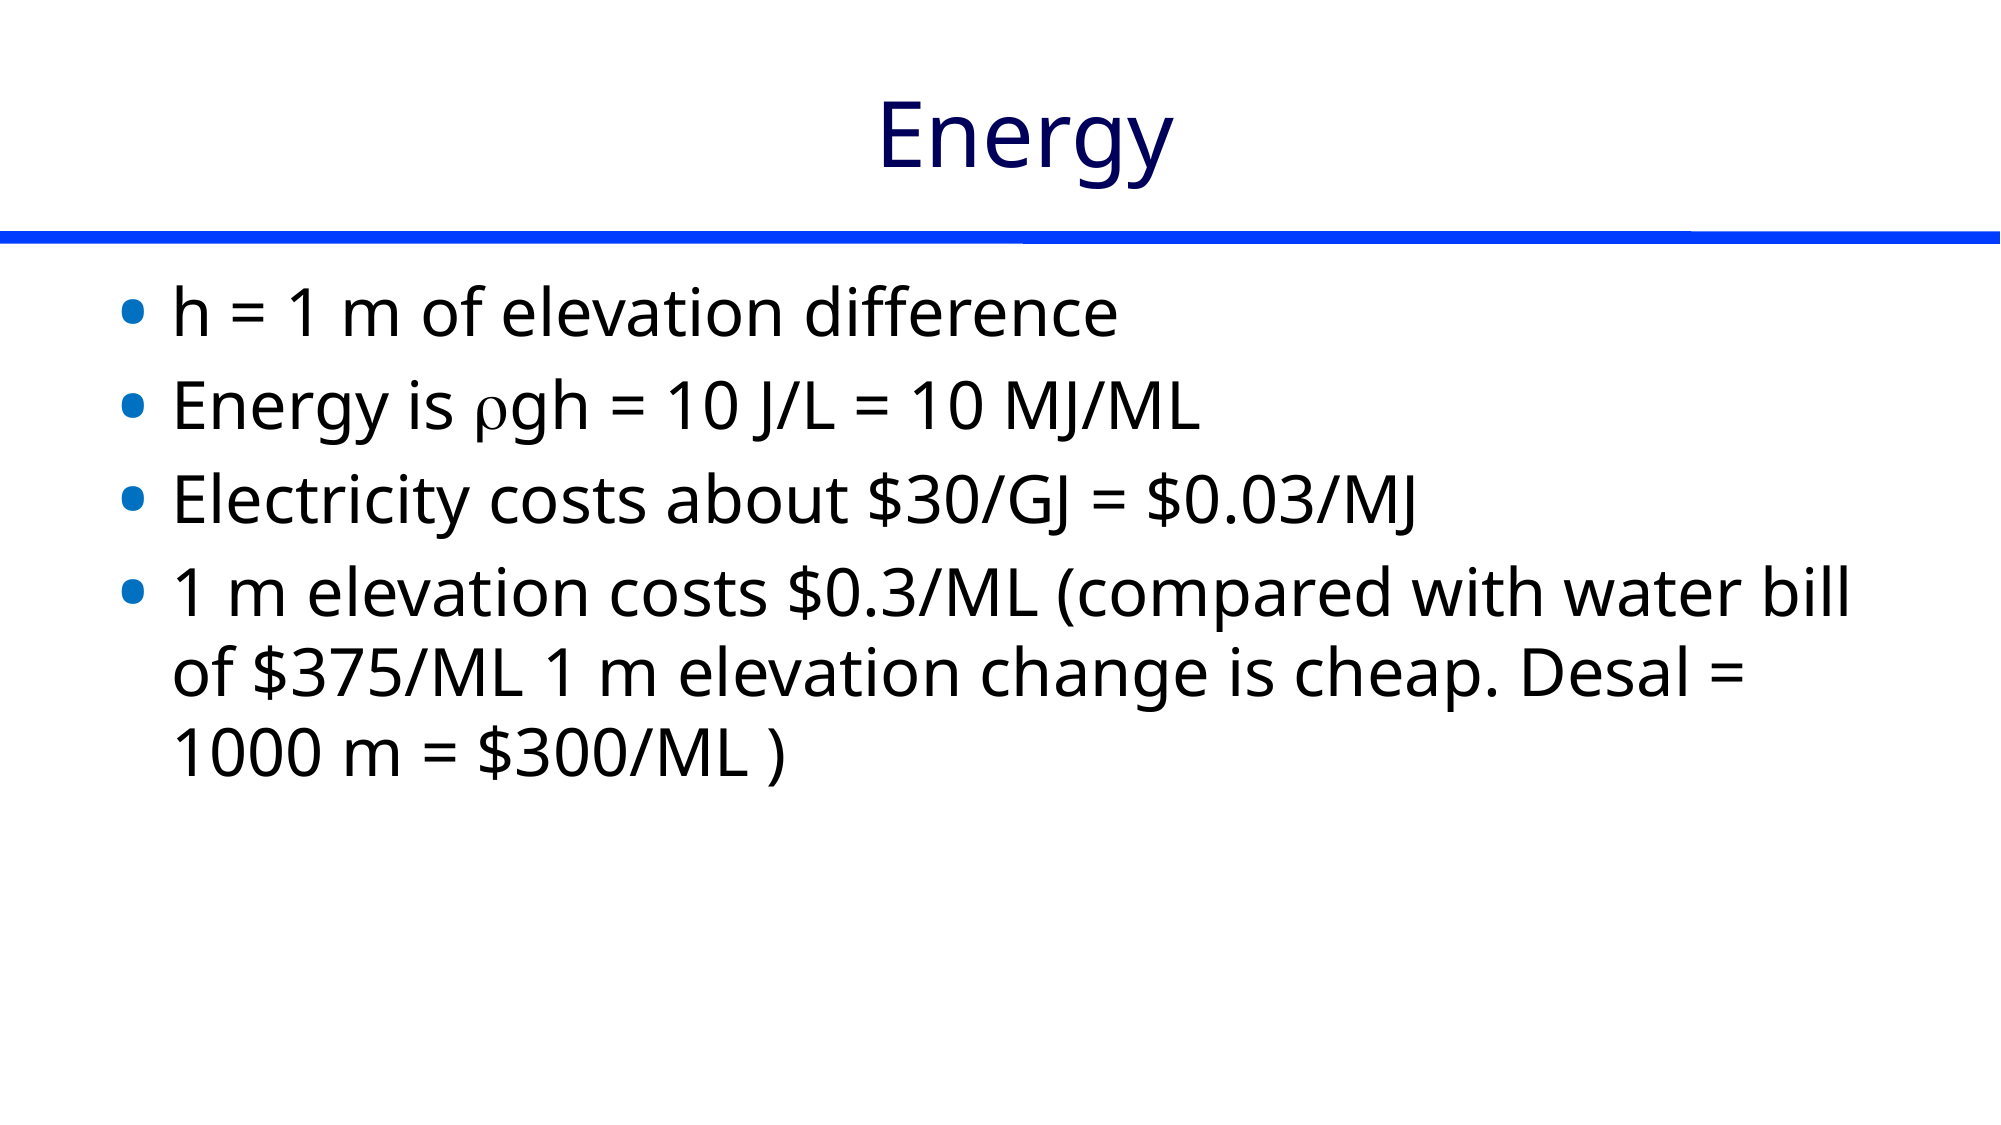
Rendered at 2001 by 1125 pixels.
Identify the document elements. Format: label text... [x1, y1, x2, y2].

list h = 1 m of elevation difference Energy is rgh = 10 J/L = 10 MJ/ML Electricity costs about $30/GJ = $0.03/MJ 1 m elevation costs $0.3/ML (compared with water bill of $375/ML 1 m elevation change is cheap. Desal = 1000 m = $300/ML ) [99, 262, 1901, 1006]
title Energy [99, 37, 1950, 225]
